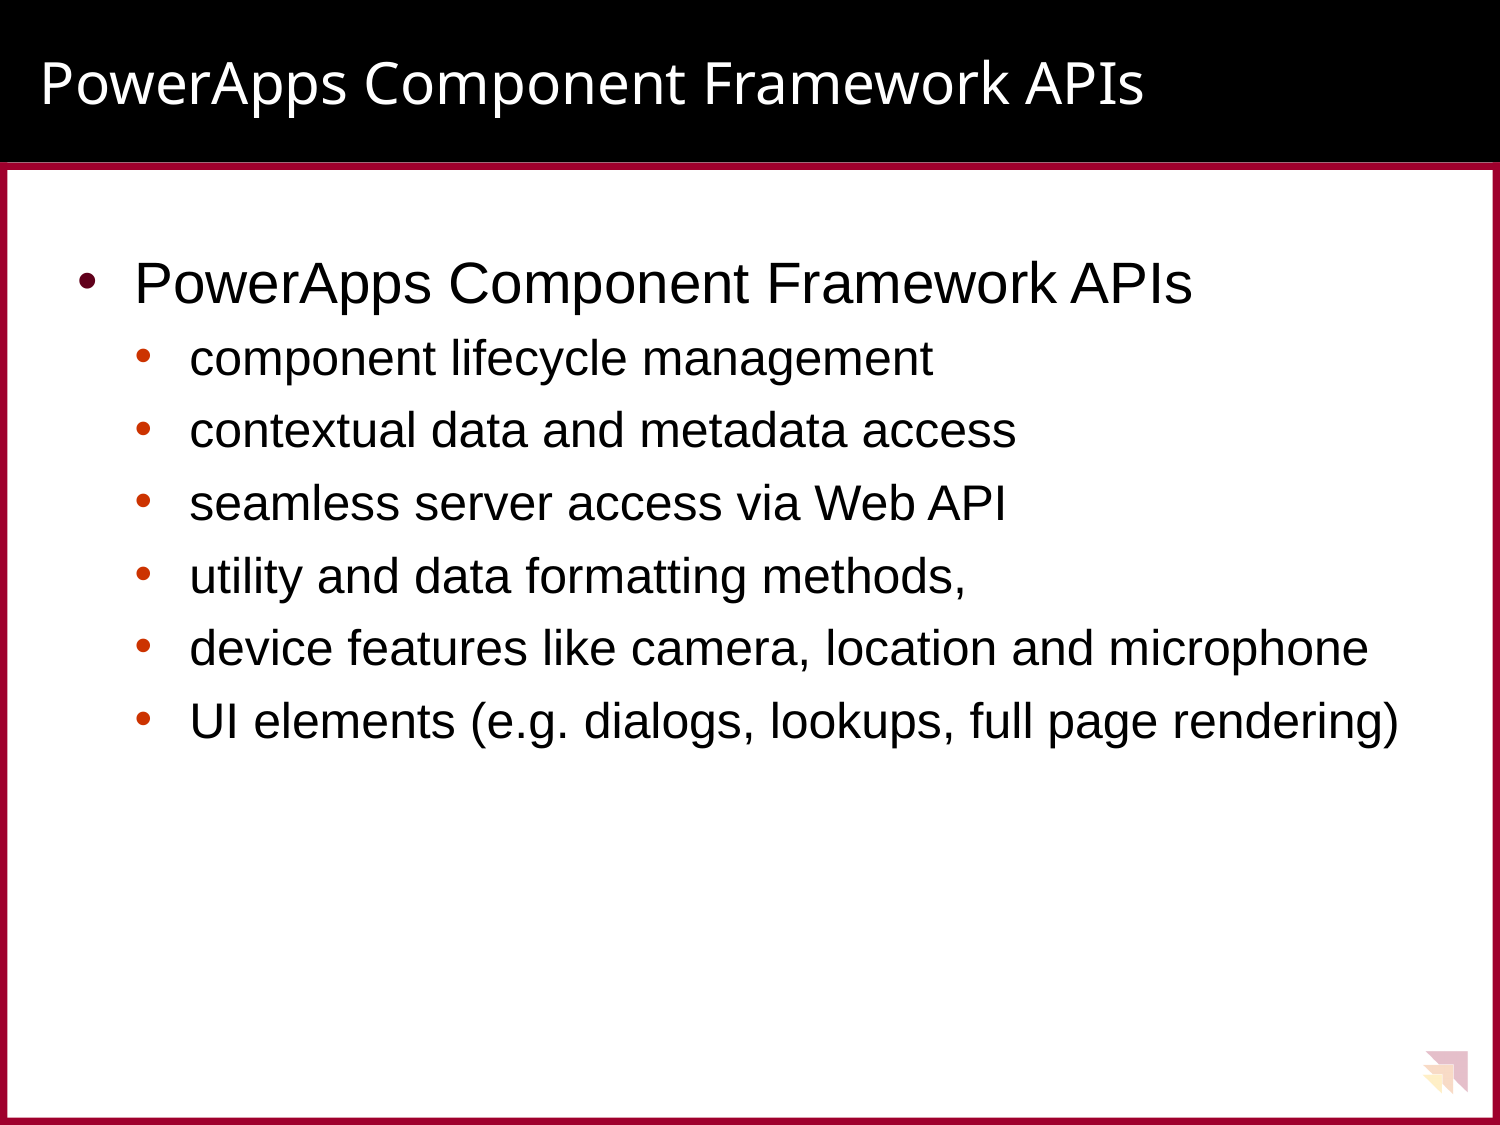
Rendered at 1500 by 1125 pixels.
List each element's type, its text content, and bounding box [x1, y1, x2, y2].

title PowerApps Component Framework APIs [24, 12, 1438, 150]
list PowerApps Component Framework APIs component lifecycle management contextual data and metadata access seamless server access via Web API utility and data formatting methods, device features like camera, location and microphone UI elements (e.g. dialogs, lookups, full page rendering) [62, 237, 1438, 1088]
